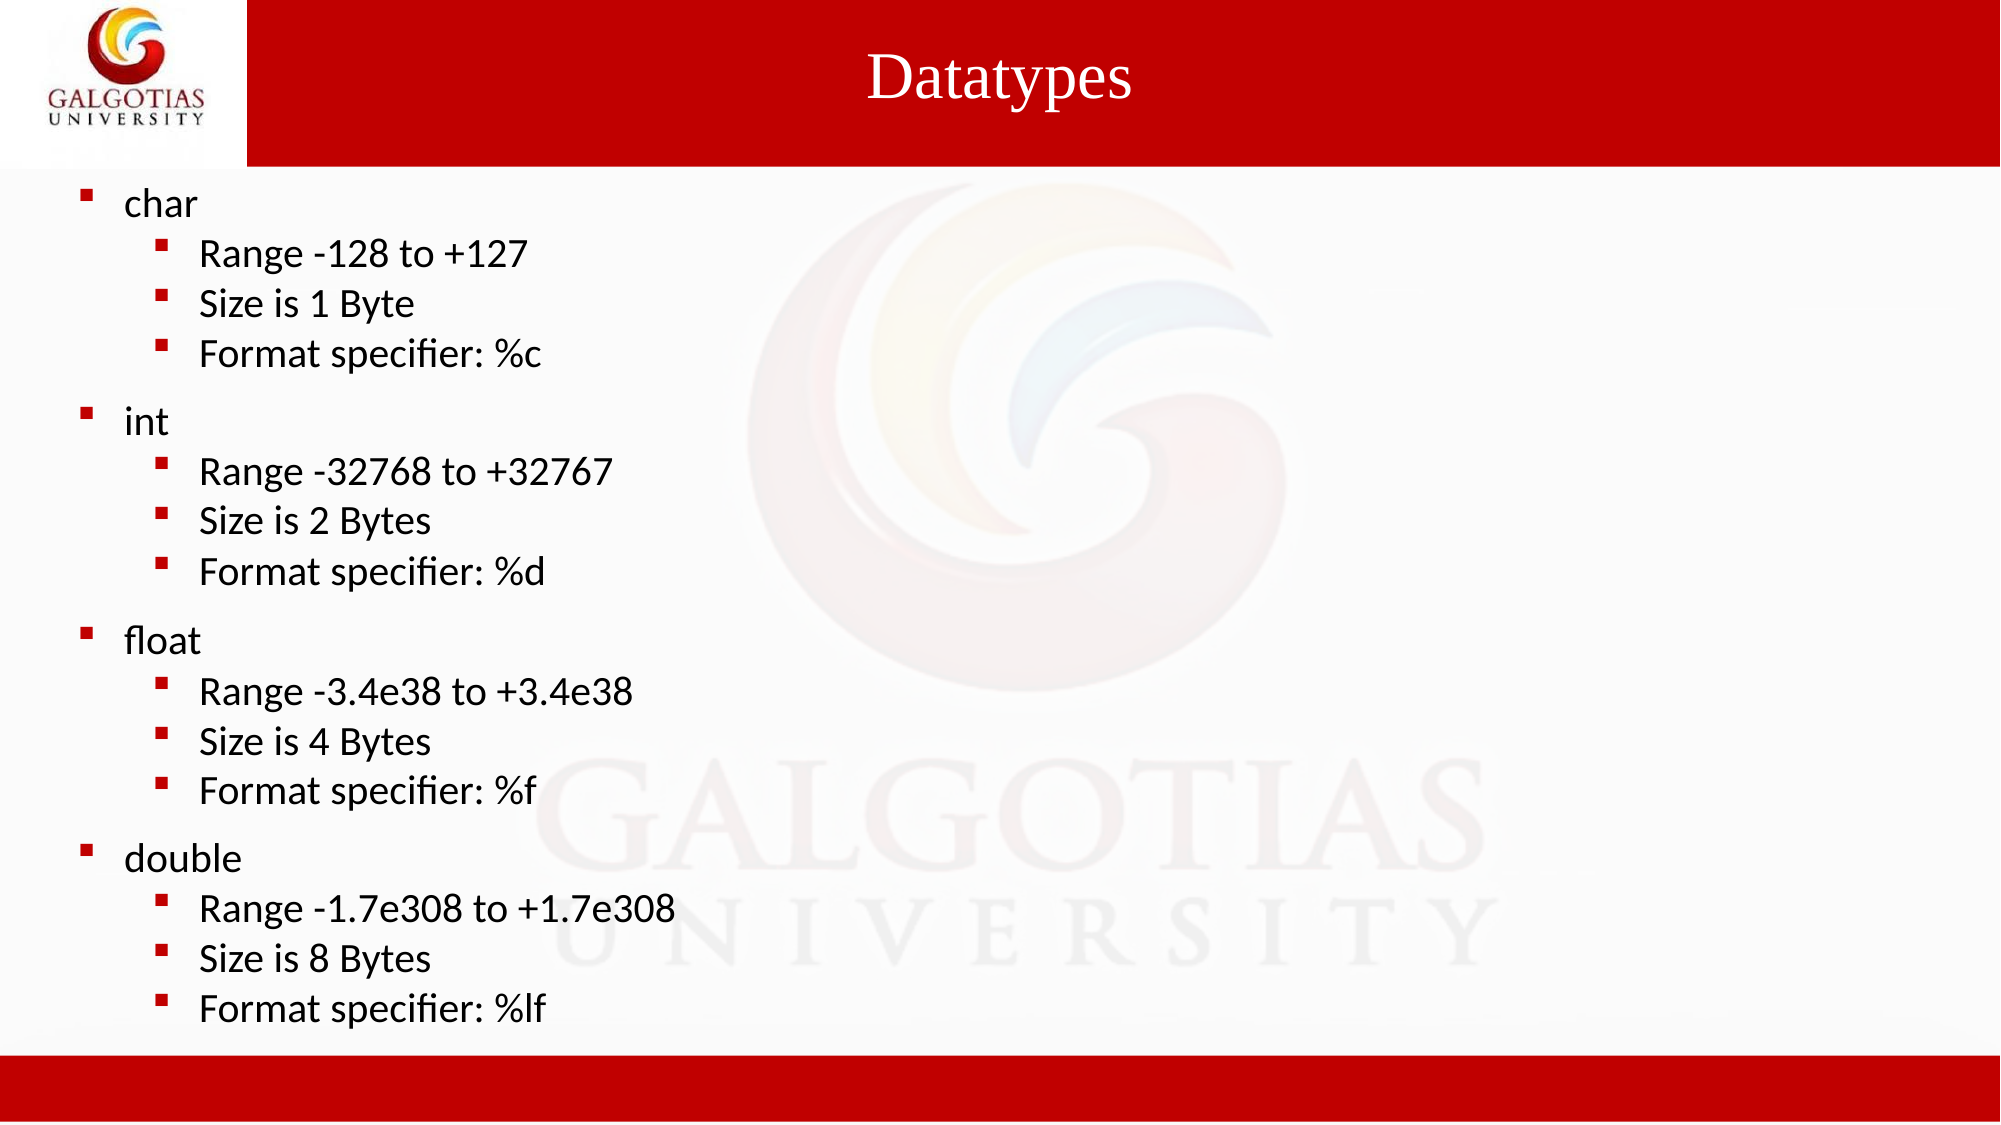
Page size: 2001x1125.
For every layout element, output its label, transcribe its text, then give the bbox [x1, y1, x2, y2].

picture [0, 0, 247, 169]
text_box char Range -128 to +127 Size is 1 Byte Format specifier: %c int Range -32768 to +32767 Size is 2 Bytes Format specifier: %d float Range -3.4e38 to +3.4e38 Size is 4 Bytes Format specifier: %f double Range -1.7e308 to +1.7e308 Size is 8 Bytes Format specifier: %lf [62, 168, 1938, 1125]
text_box [1938, 1055, 2000, 1122]
text_box Datatypes [247, 0, 2000, 167]
text_box [0, 1055, 62, 1122]
